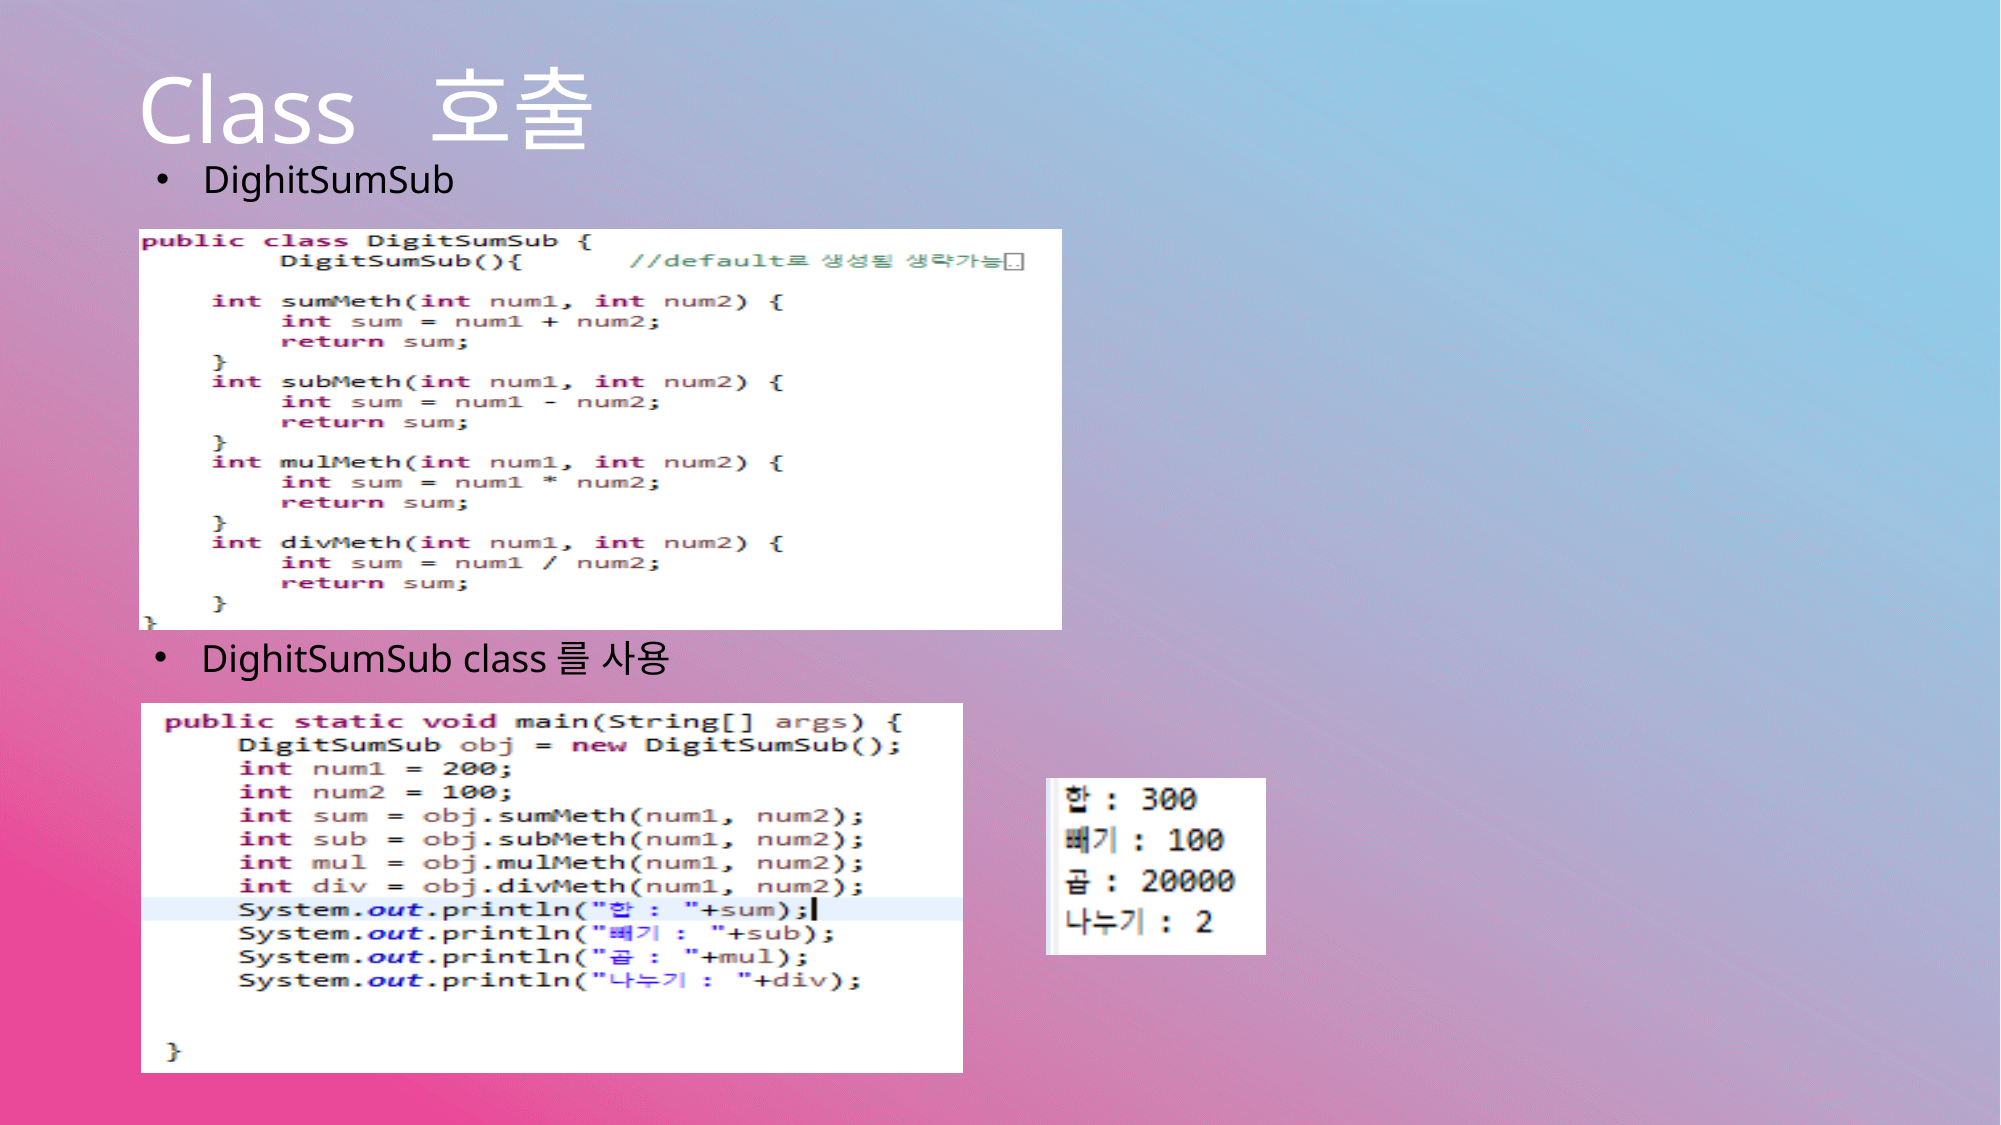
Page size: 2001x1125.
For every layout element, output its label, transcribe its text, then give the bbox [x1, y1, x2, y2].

text_box DighitSumSub [141, 148, 694, 209]
text_box DighitSumSub class를 사용 [139, 630, 692, 687]
text_box Class 호출 [122, 43, 612, 169]
picture [0, 0, 2001, 1125]
